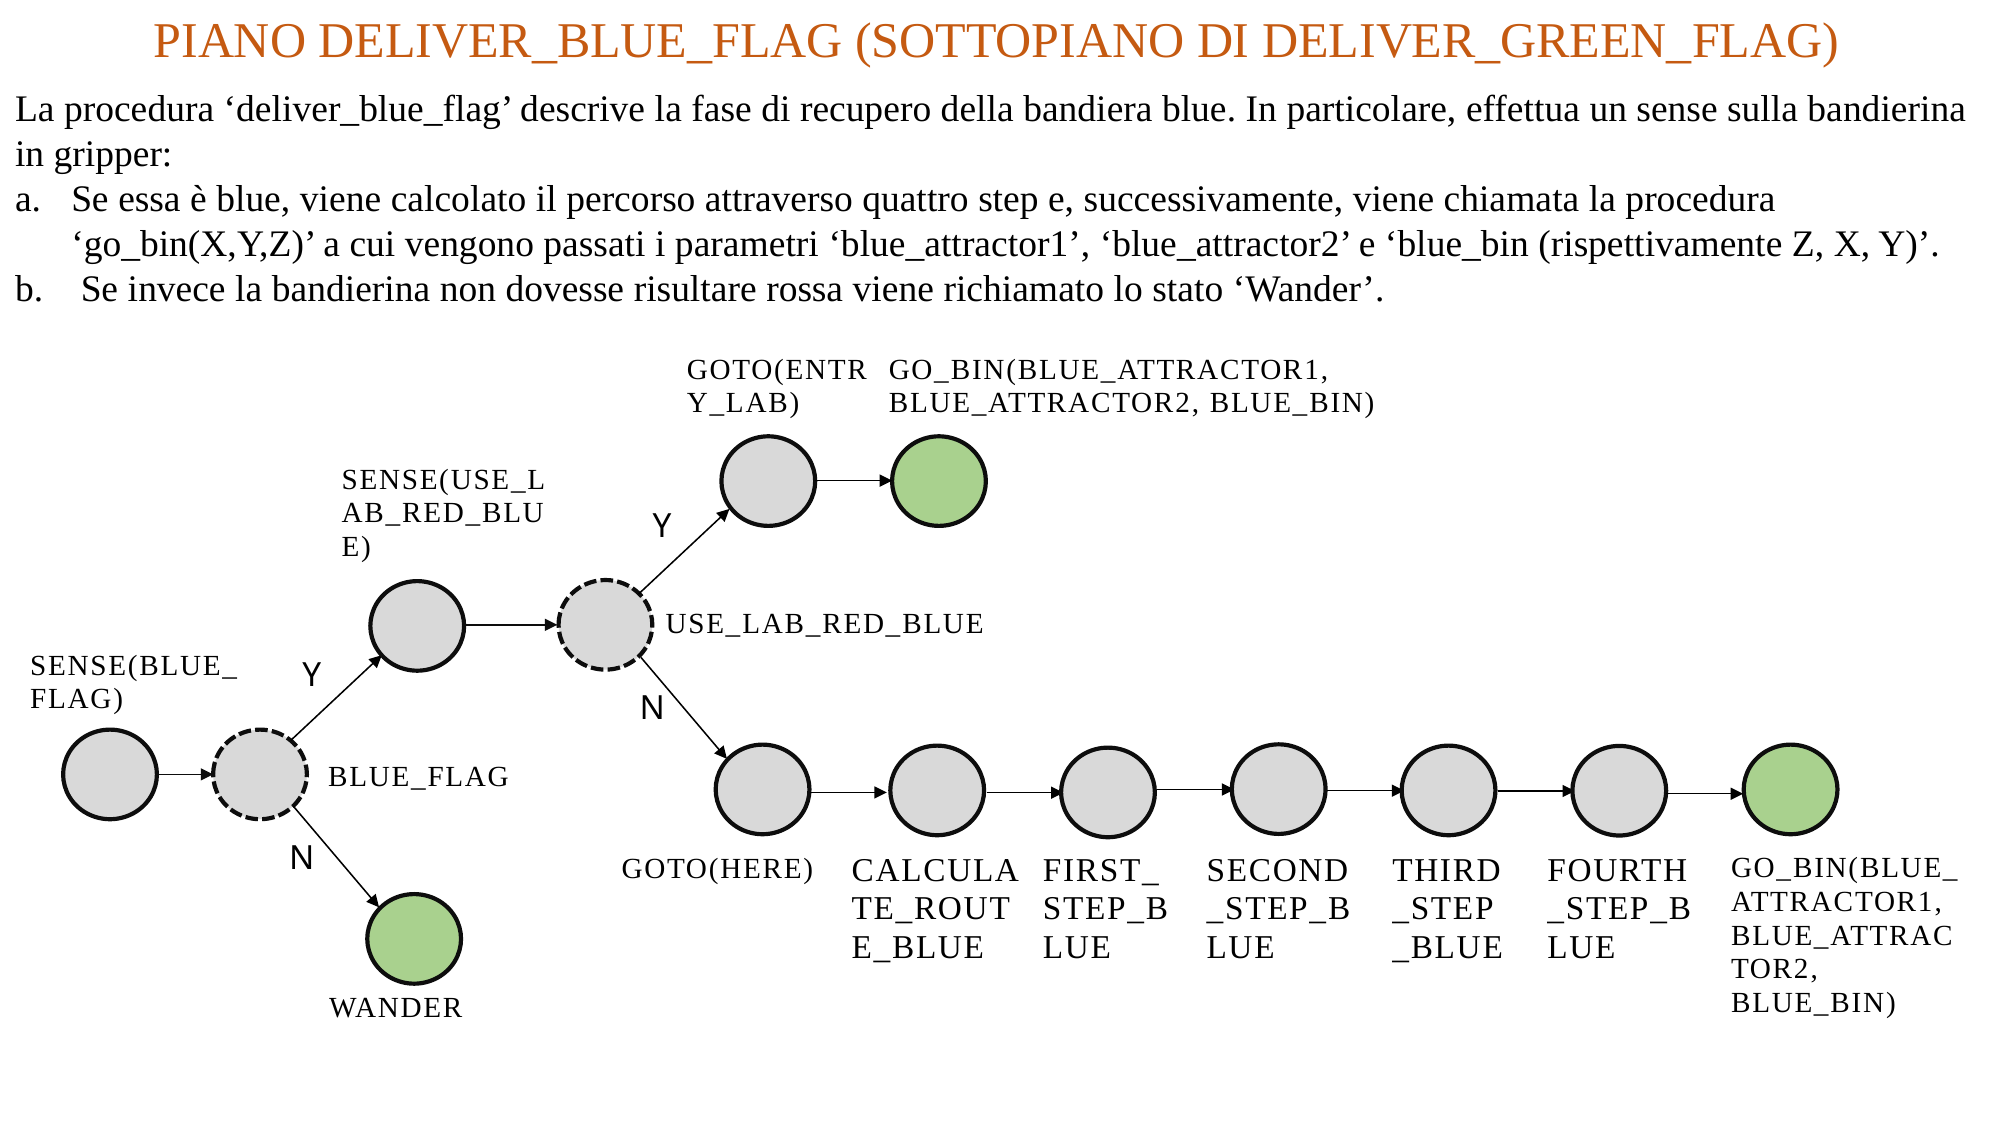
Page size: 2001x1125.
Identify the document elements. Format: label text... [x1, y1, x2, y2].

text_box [27, 348, 1972, 1025]
text_box PIANO DELIVER_BLUE_FLAG (SOTTOPIANO DI DELIVER_GREEN_FLAG) [0, 0, 2000, 75]
text_box La procedura ‘deliver_blue_flag’ descrive la fase di recupero della bandiera blue. In particolare, effettua un sense sulla bandierina in gripper: Se essa è blue, viene calcolato il percorso attraverso quattro step e, successivamente, viene chiamata la procedura ‘go_bin(X,Y,Z)’ a cui vengono passati i parametri ‘blue_attractor1’, ‘blue_attractor2’ e ‘blue_bin (rispettivamente Z, X, Y)’. Se invece la bandierina non dovesse risultare rossa viene richiamato lo stato ‘Wander’. [0, 76, 2000, 317]
